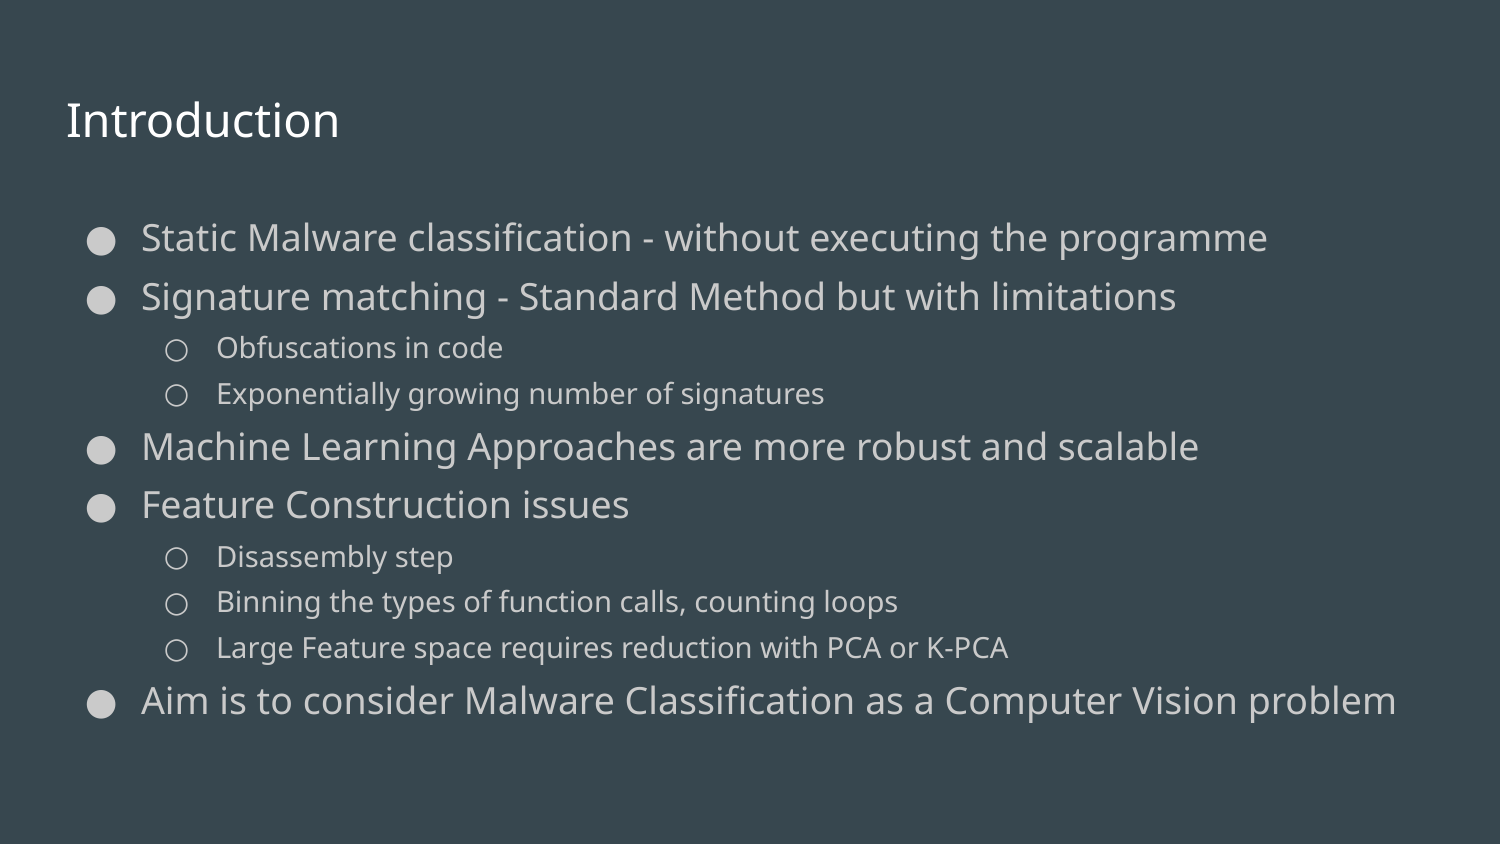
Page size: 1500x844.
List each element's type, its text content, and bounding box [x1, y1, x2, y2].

title Introduction [51, 72, 1449, 167]
list Static Malware classification - without executing the programme Signature matching - Standard Method but with limitations Obfuscations in code Exponentially growing number of signatures Machine Learning Approaches are more robust and scalable Feature Construction issues Disassembly step Binning the types of function calls, counting loops Large Feature space requires reduction with PCA or K-PCA Aim is to consider Malware Classification as a Computer Vision problem [51, 189, 1449, 750]
